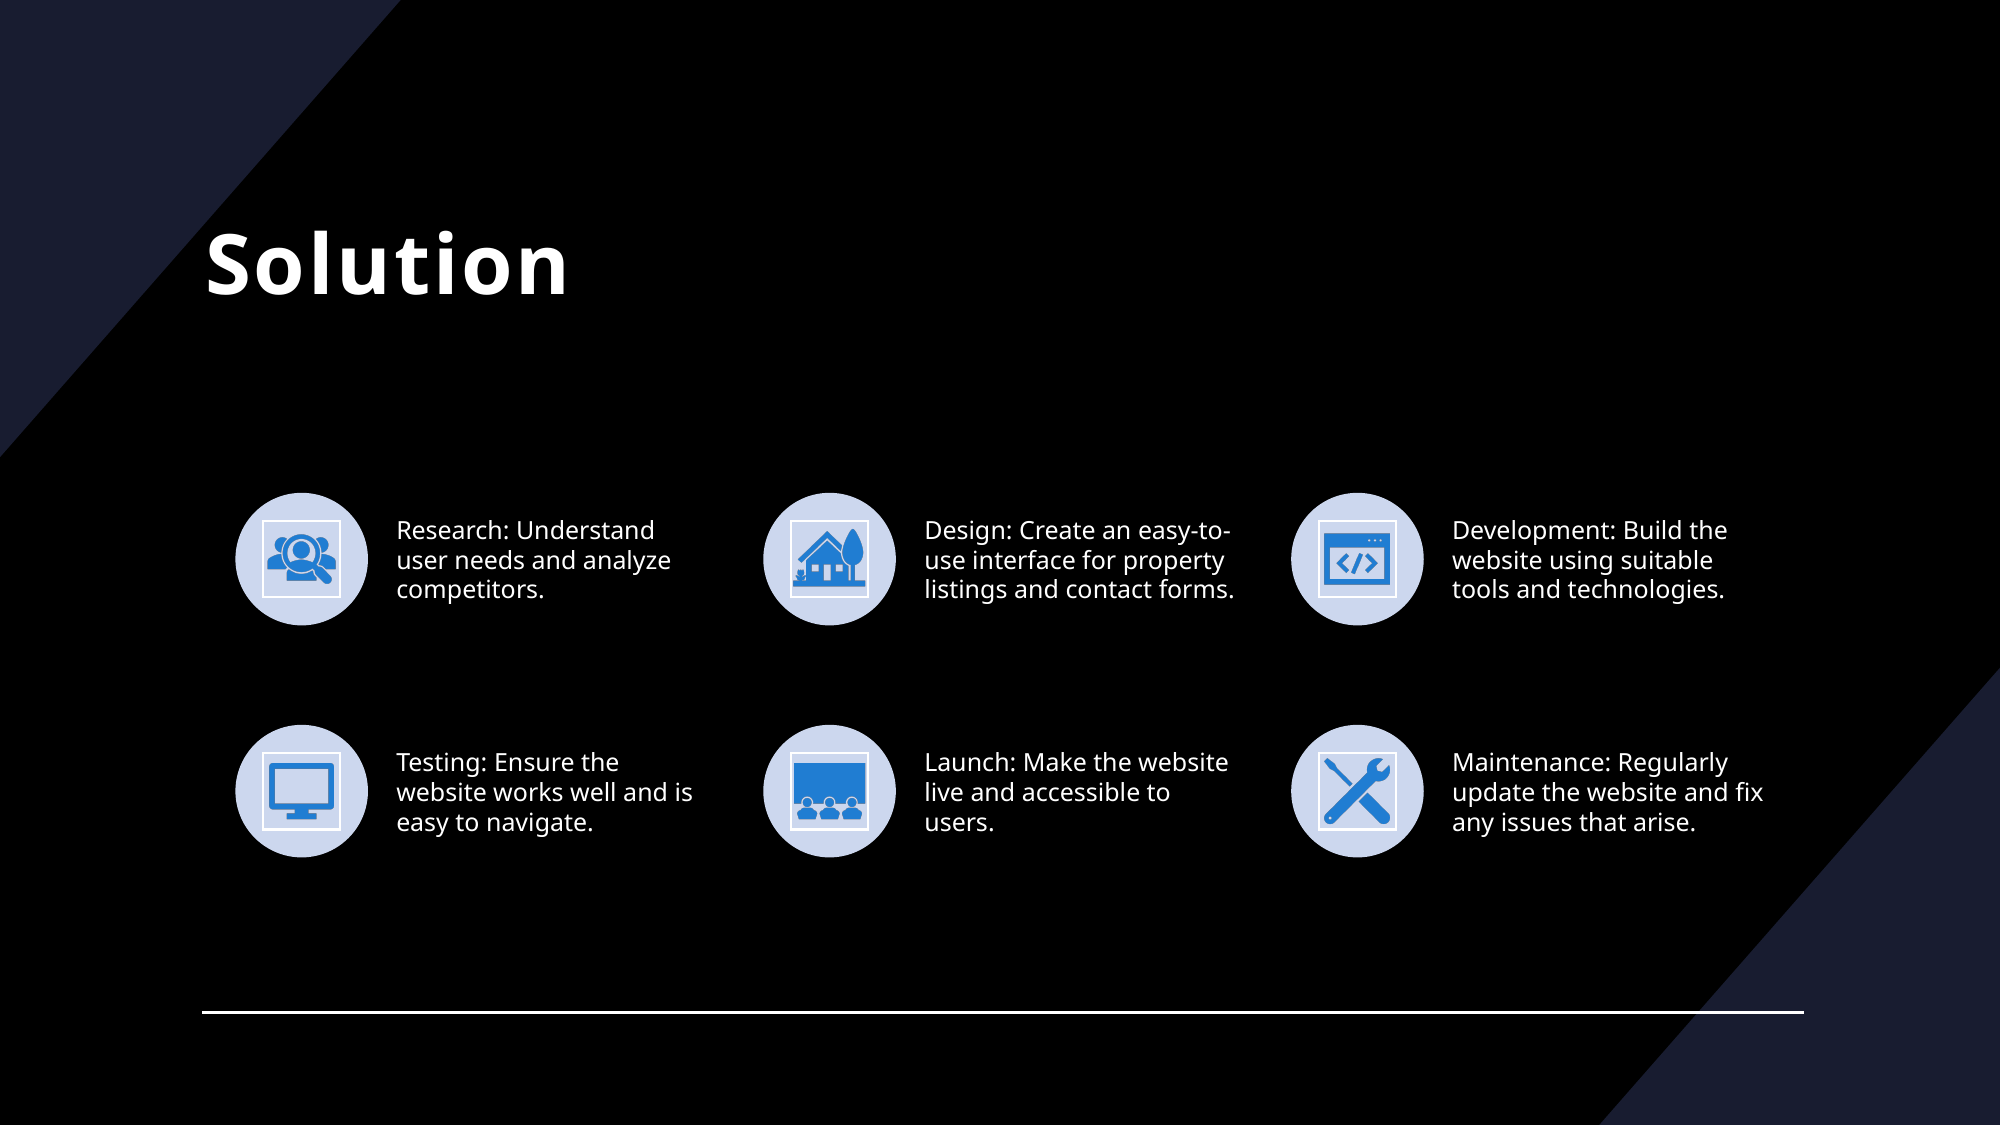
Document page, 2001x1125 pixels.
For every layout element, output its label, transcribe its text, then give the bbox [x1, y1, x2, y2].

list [187, 382, 1813, 968]
title Solution [187, 143, 1813, 367]
